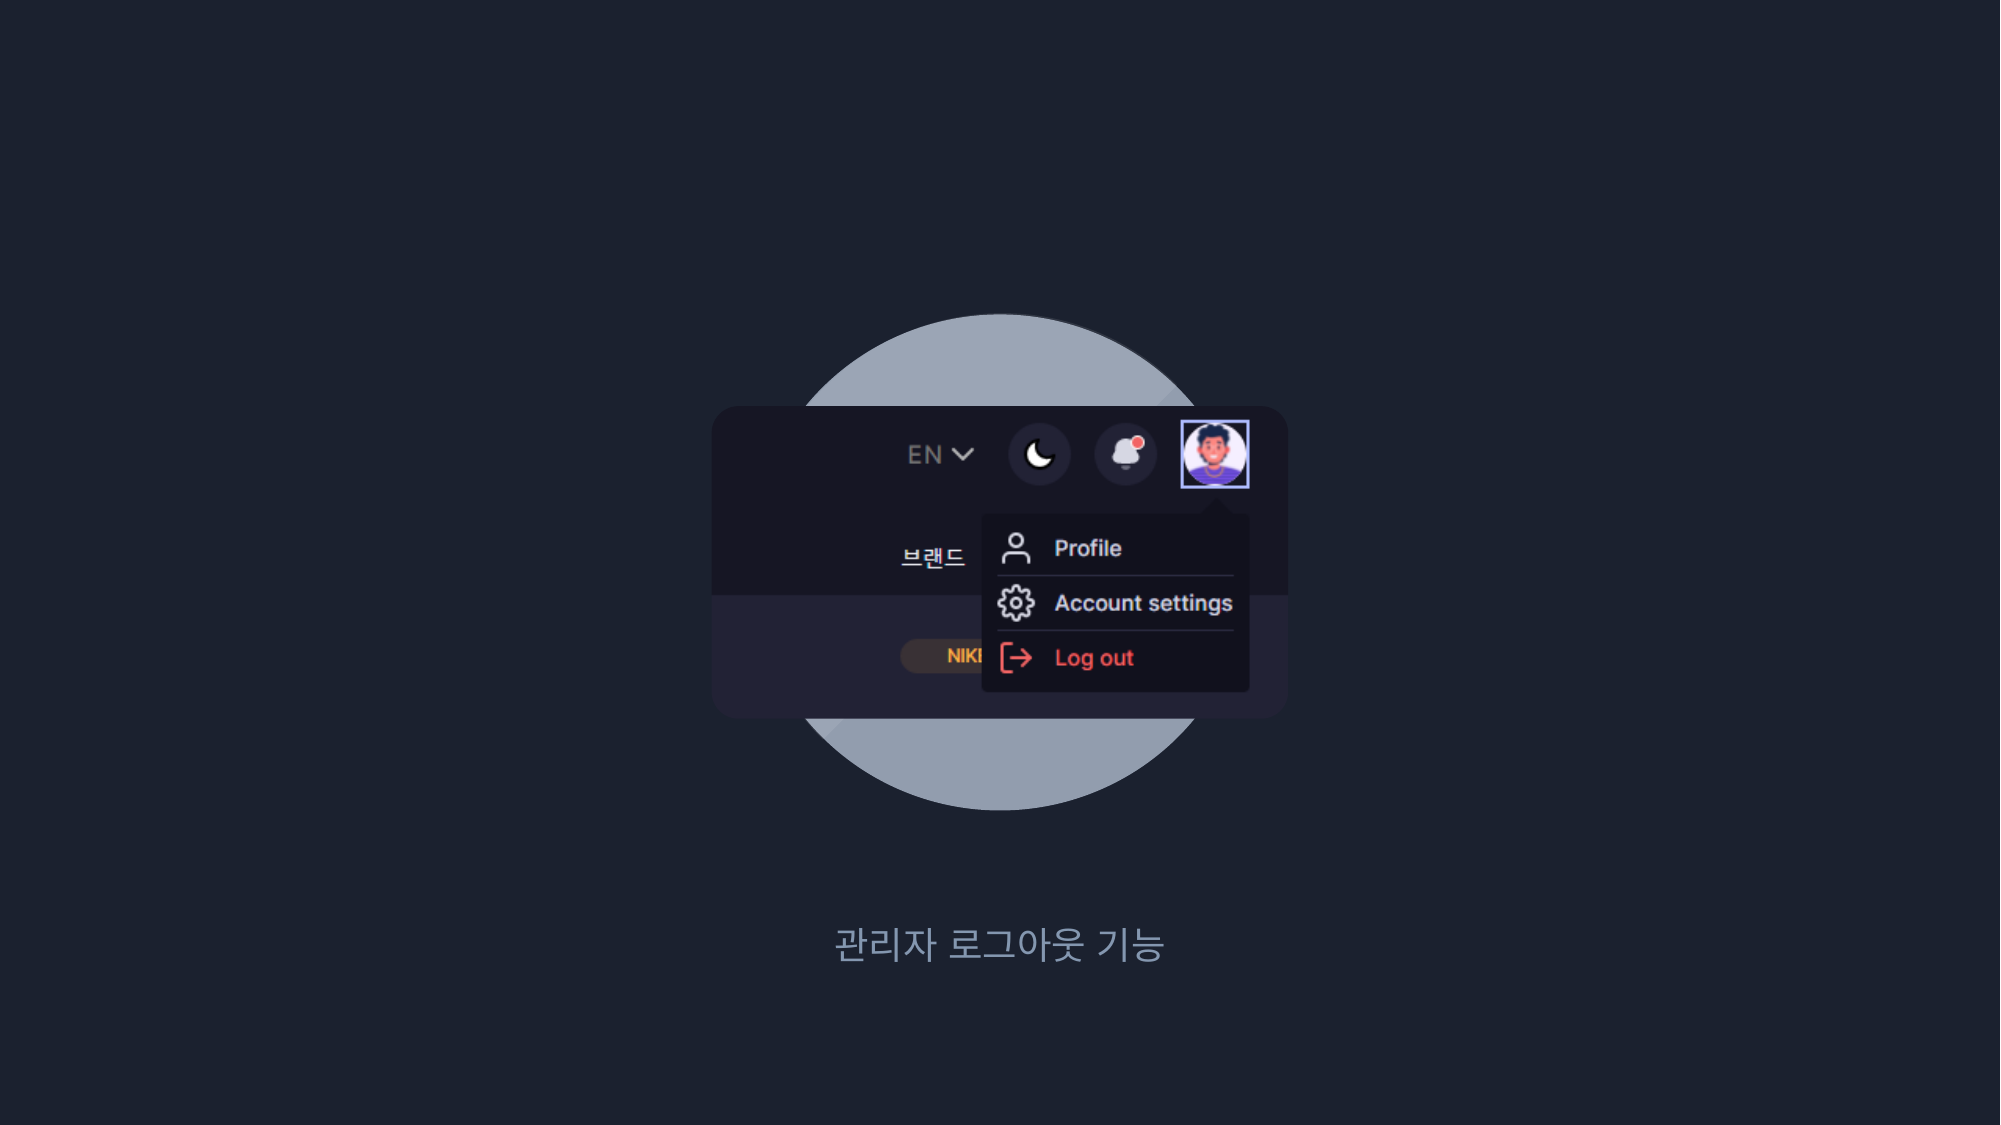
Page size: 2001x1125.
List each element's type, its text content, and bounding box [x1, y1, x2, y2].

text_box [711, 314, 1289, 811]
text_box 관리자 로그아웃 기능 [580, 915, 1420, 975]
